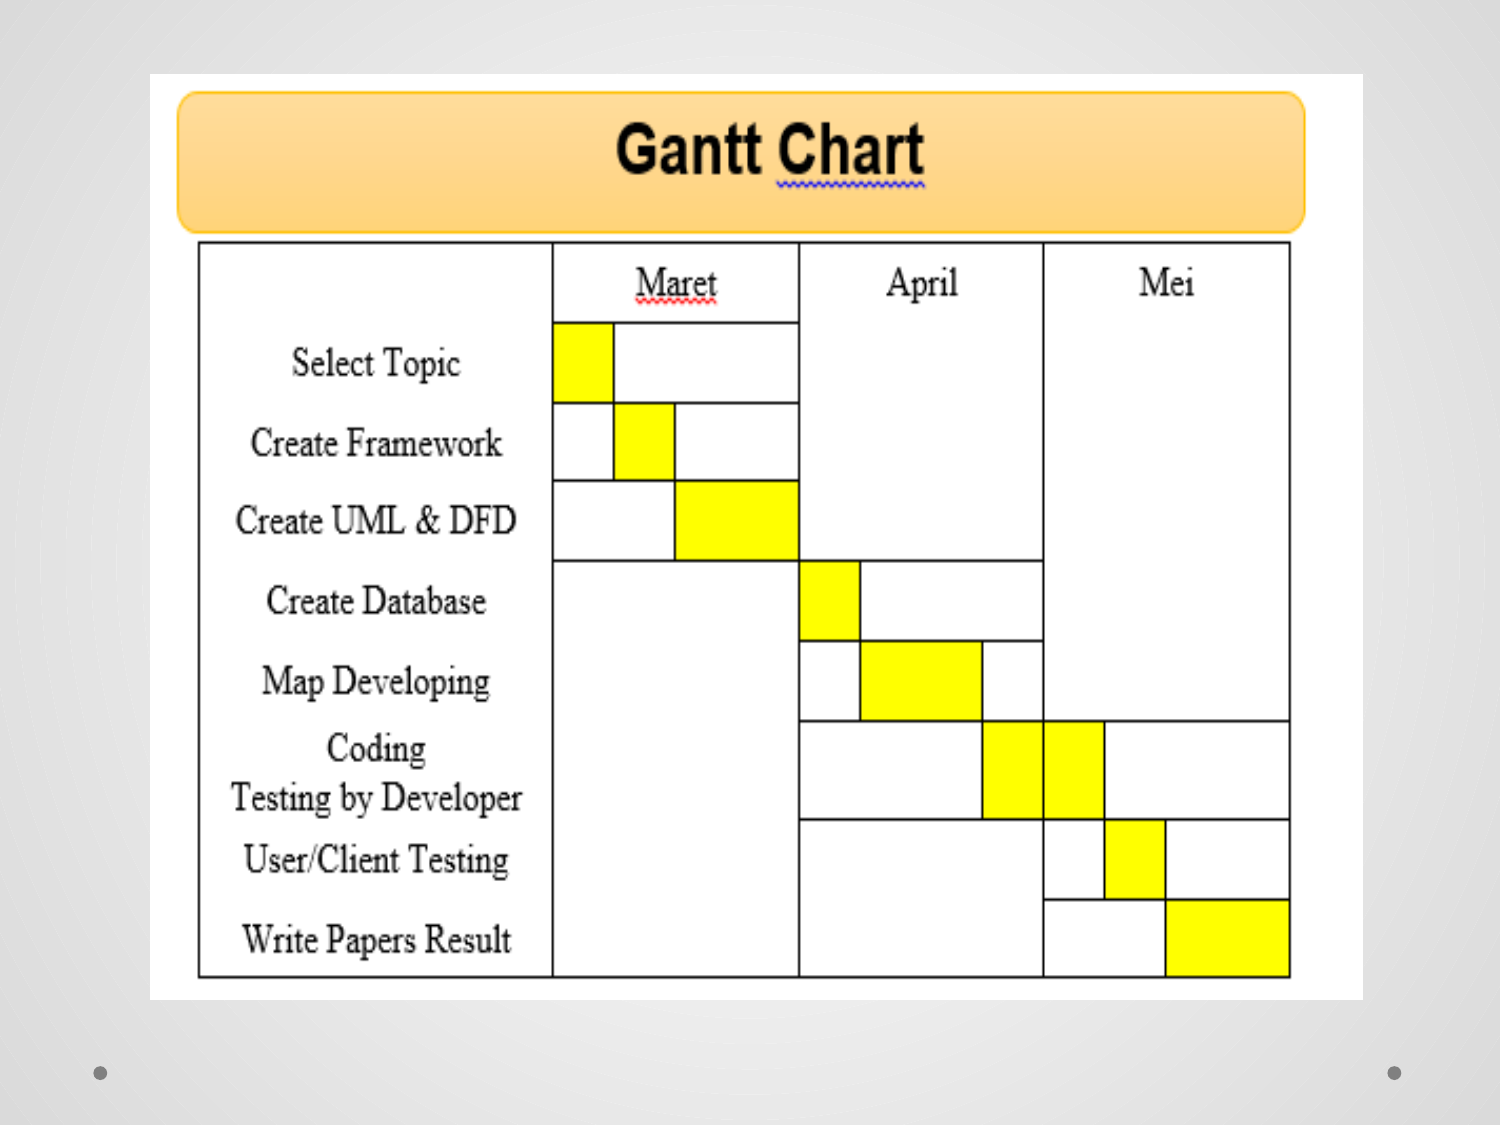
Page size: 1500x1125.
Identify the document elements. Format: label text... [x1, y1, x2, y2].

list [149, 74, 1363, 1001]
title Gantt Chart [112, 32, 1275, 208]
